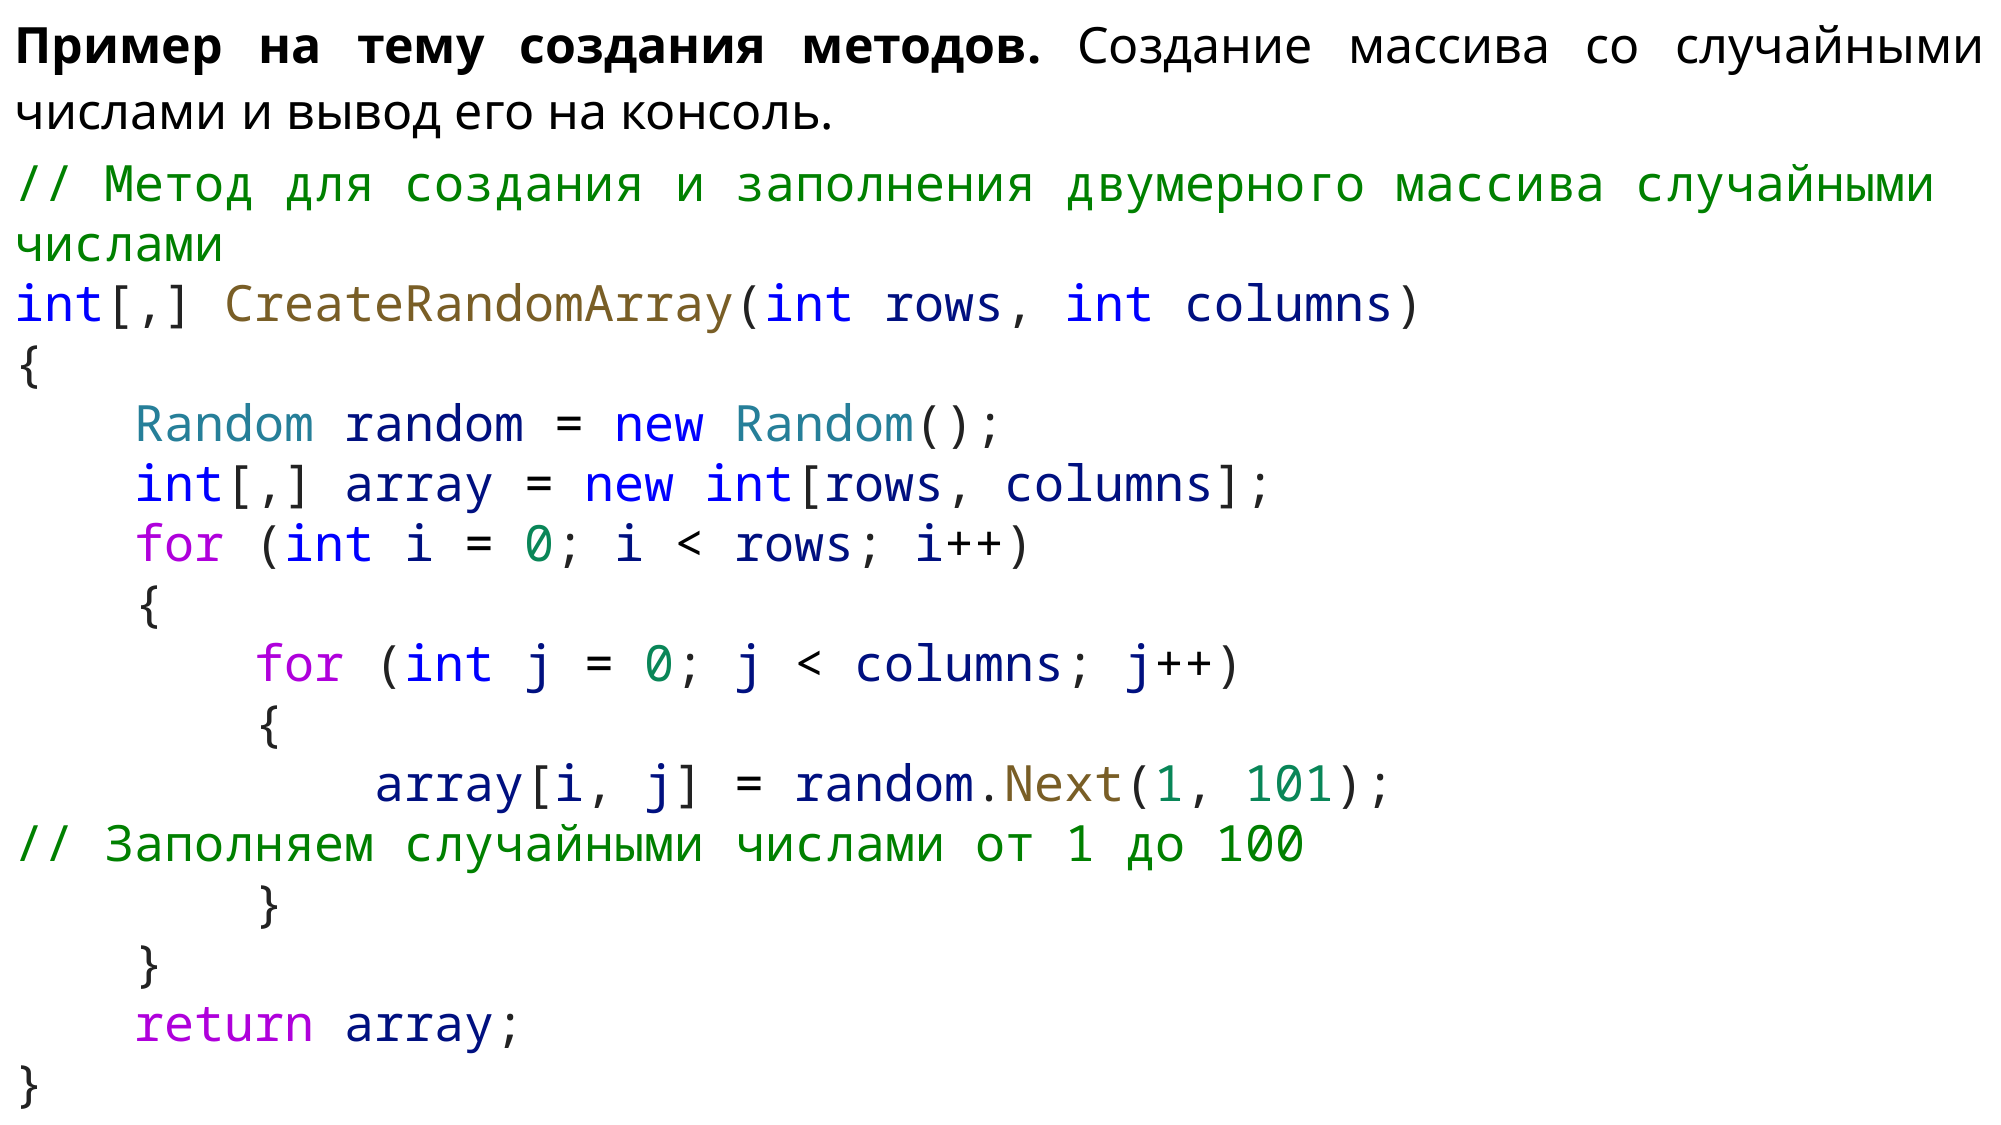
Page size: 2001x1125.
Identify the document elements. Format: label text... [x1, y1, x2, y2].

text_box Пример на тему создания методов. Создание массива со случайными числами и вывод его на консоль. // Метод для создания и заполнения двумерного массива случайными числами int[,] CreateRandomArray(int rows, int columns) { Random random = new Random(); int[,] array = new int[rows, columns]; for (int i = 0; i < rows; i++) { for (int j = 0; j < columns; j++) { array[i, j] = random.Next(1, 101); // Заполняем случайными числами от 1 до 100 } } return array; } [0, 0, 2000, 1120]
